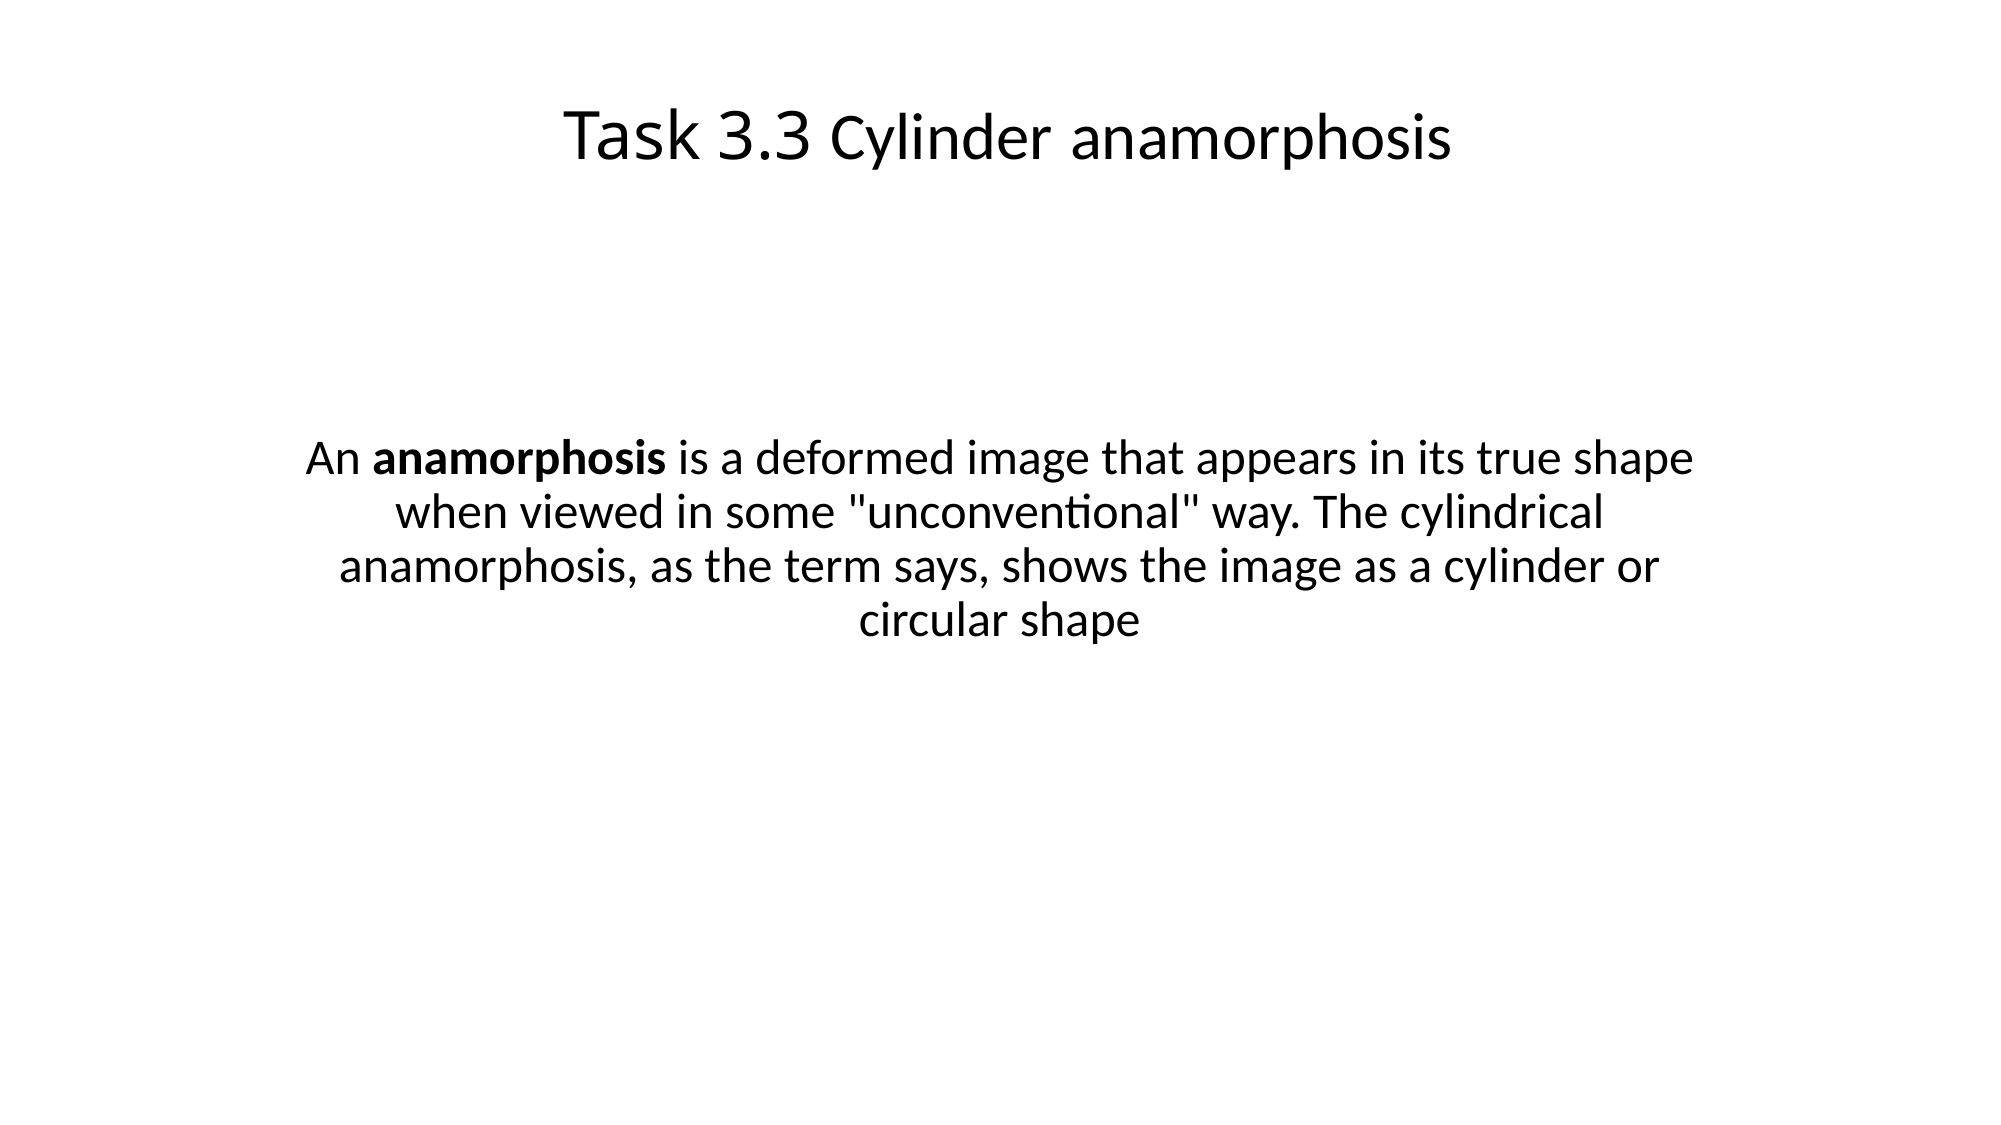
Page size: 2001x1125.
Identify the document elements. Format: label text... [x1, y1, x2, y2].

text_box Task 3.3 Cylinder anamorphosis [68, 82, 1932, 208]
subtitle An anamorphosis is a deformed image that appears in its true shape when viewed in some "unconventional" way. The cylindrical anamorphosis, as the term says, shows the image as a cylinder or circular shape [249, 423, 1750, 696]
